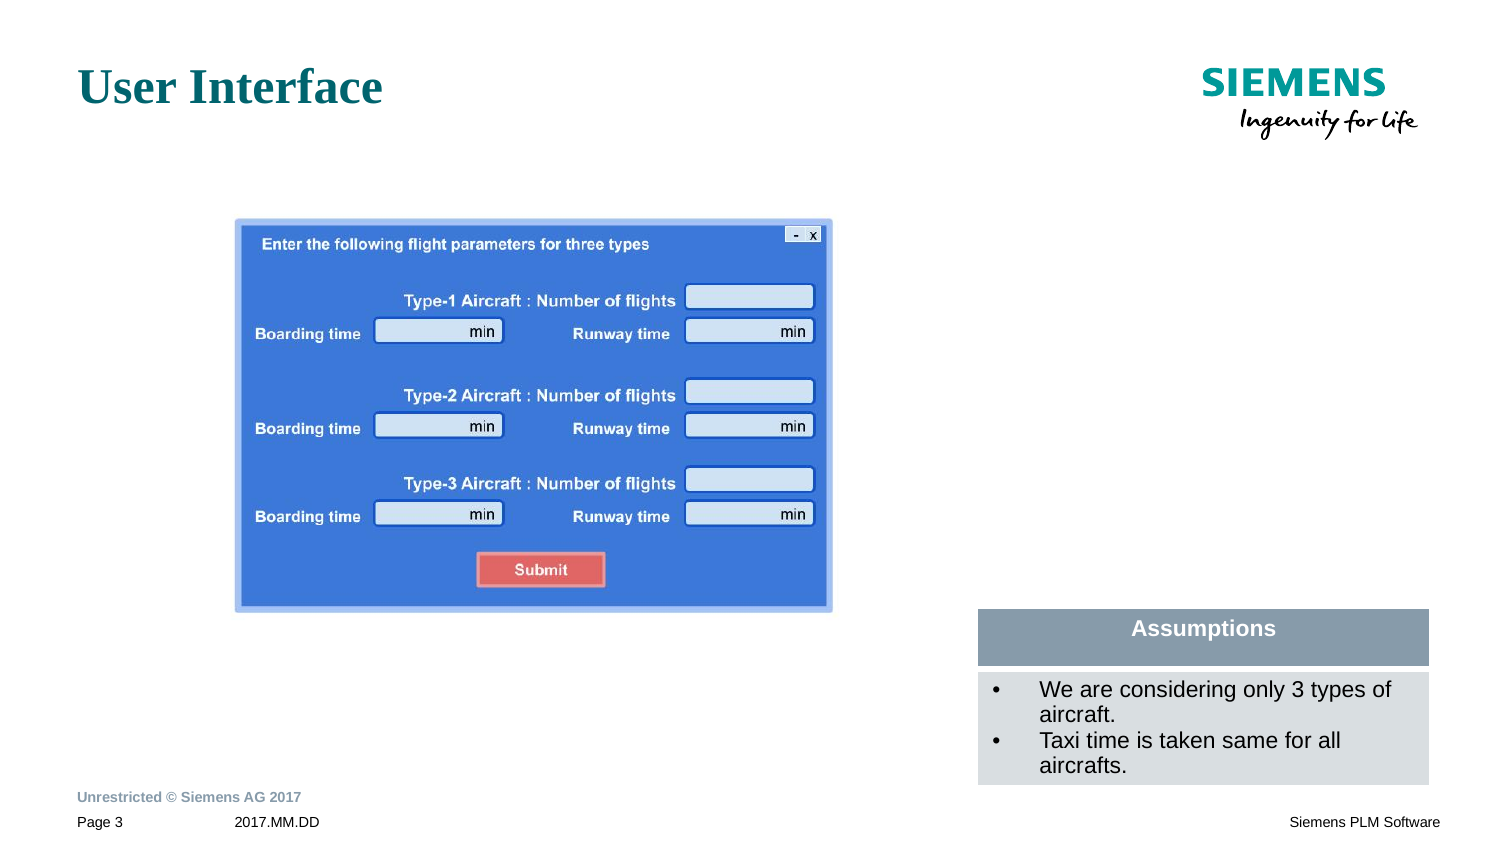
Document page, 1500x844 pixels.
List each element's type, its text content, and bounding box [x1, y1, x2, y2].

title User Interface [0, 0, 1500, 118]
table_header Assumptions [978, 609, 1429, 666]
table_cell We are considering only 3 types of aircraft. Taxi time is taken same for all aircrafts. [978, 672, 1429, 785]
picture [108, 145, 921, 755]
